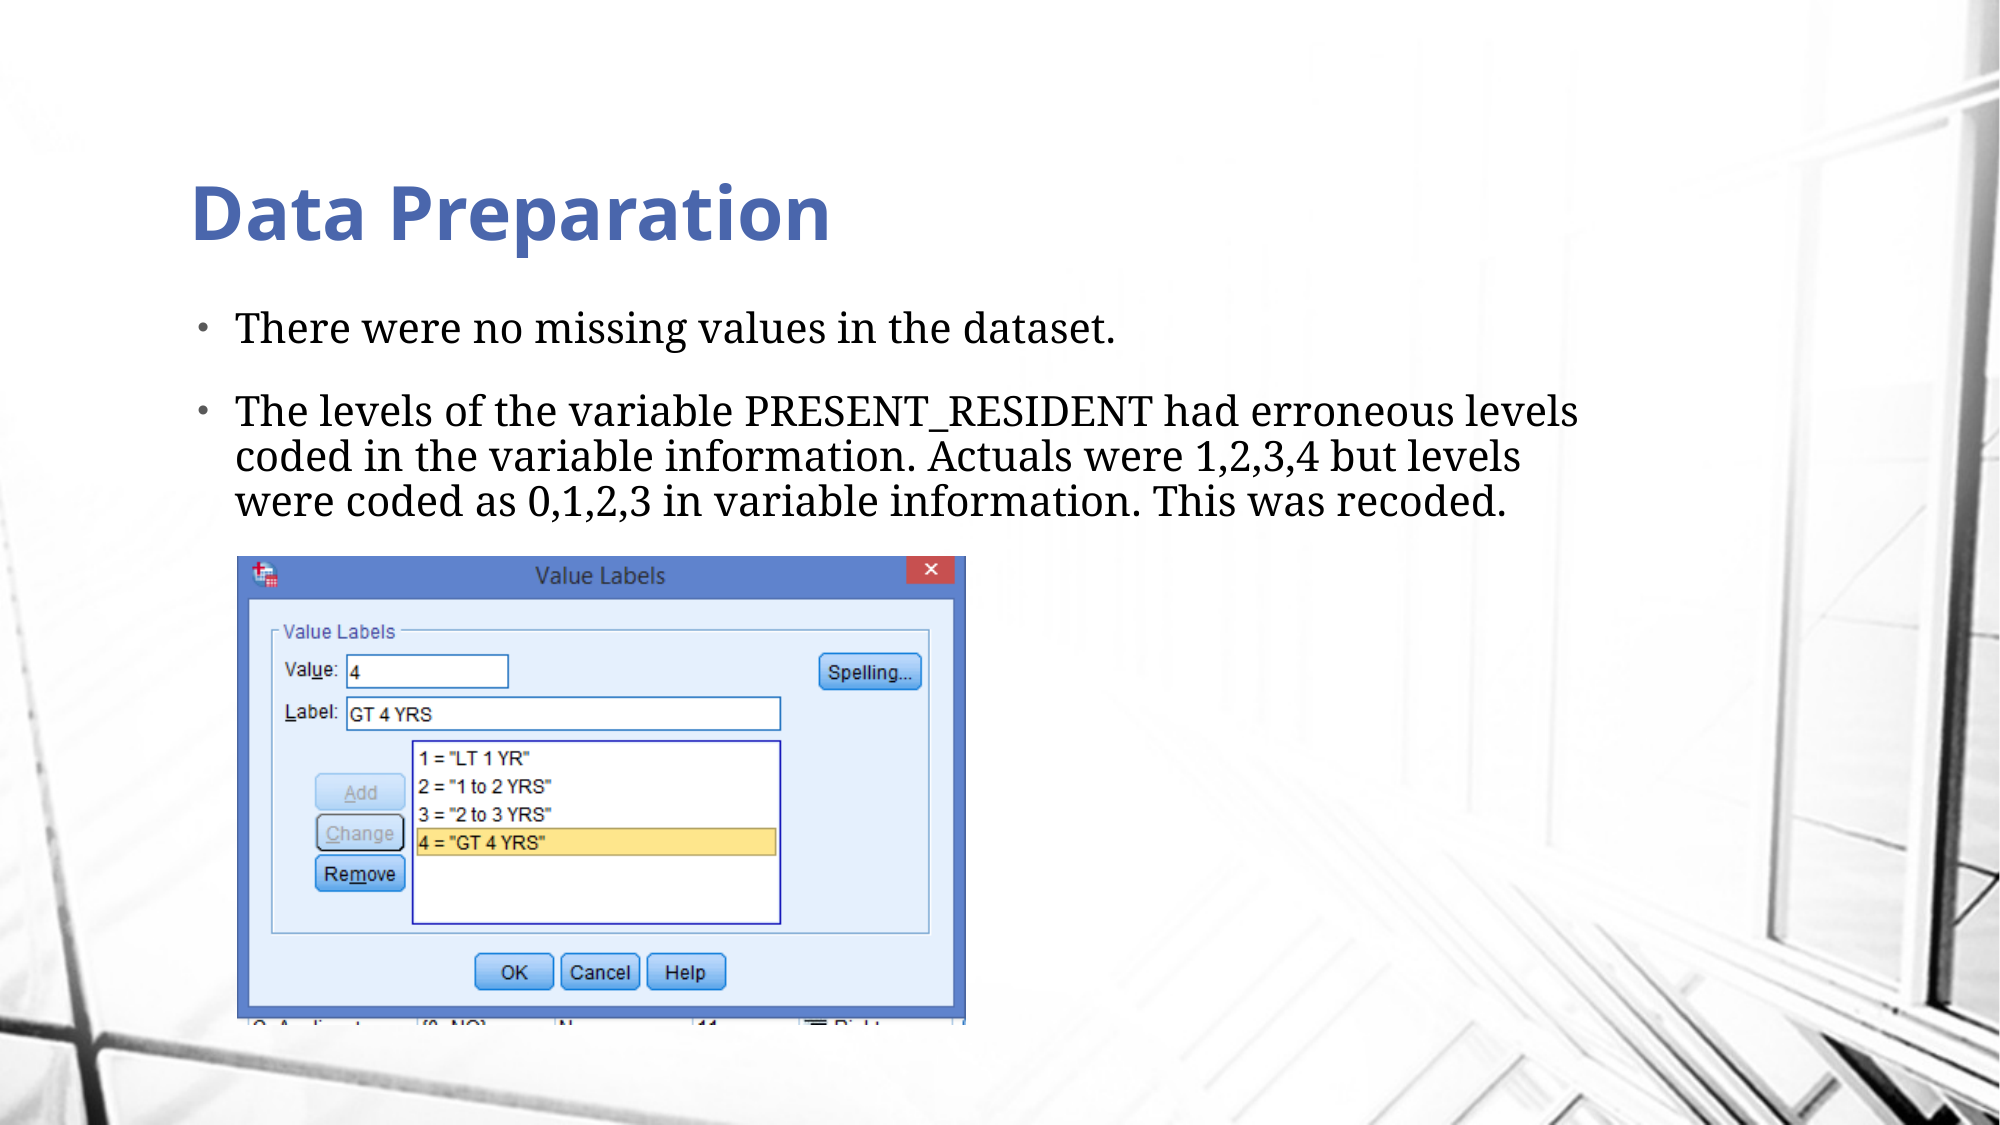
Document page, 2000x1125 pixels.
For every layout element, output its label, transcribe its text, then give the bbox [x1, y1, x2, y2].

title Data Preparation [174, 87, 1600, 263]
list There were no missing values in the dataset. The levels of the variable PRESENT_RESIDENT had erroneous levels coded in the variable information. Actuals were 1,2,3,4 but levels were coded as 0,1,2,3 in variable information. This was recoded. [174, 299, 1600, 988]
picture [0, 0, 2000, 1125]
